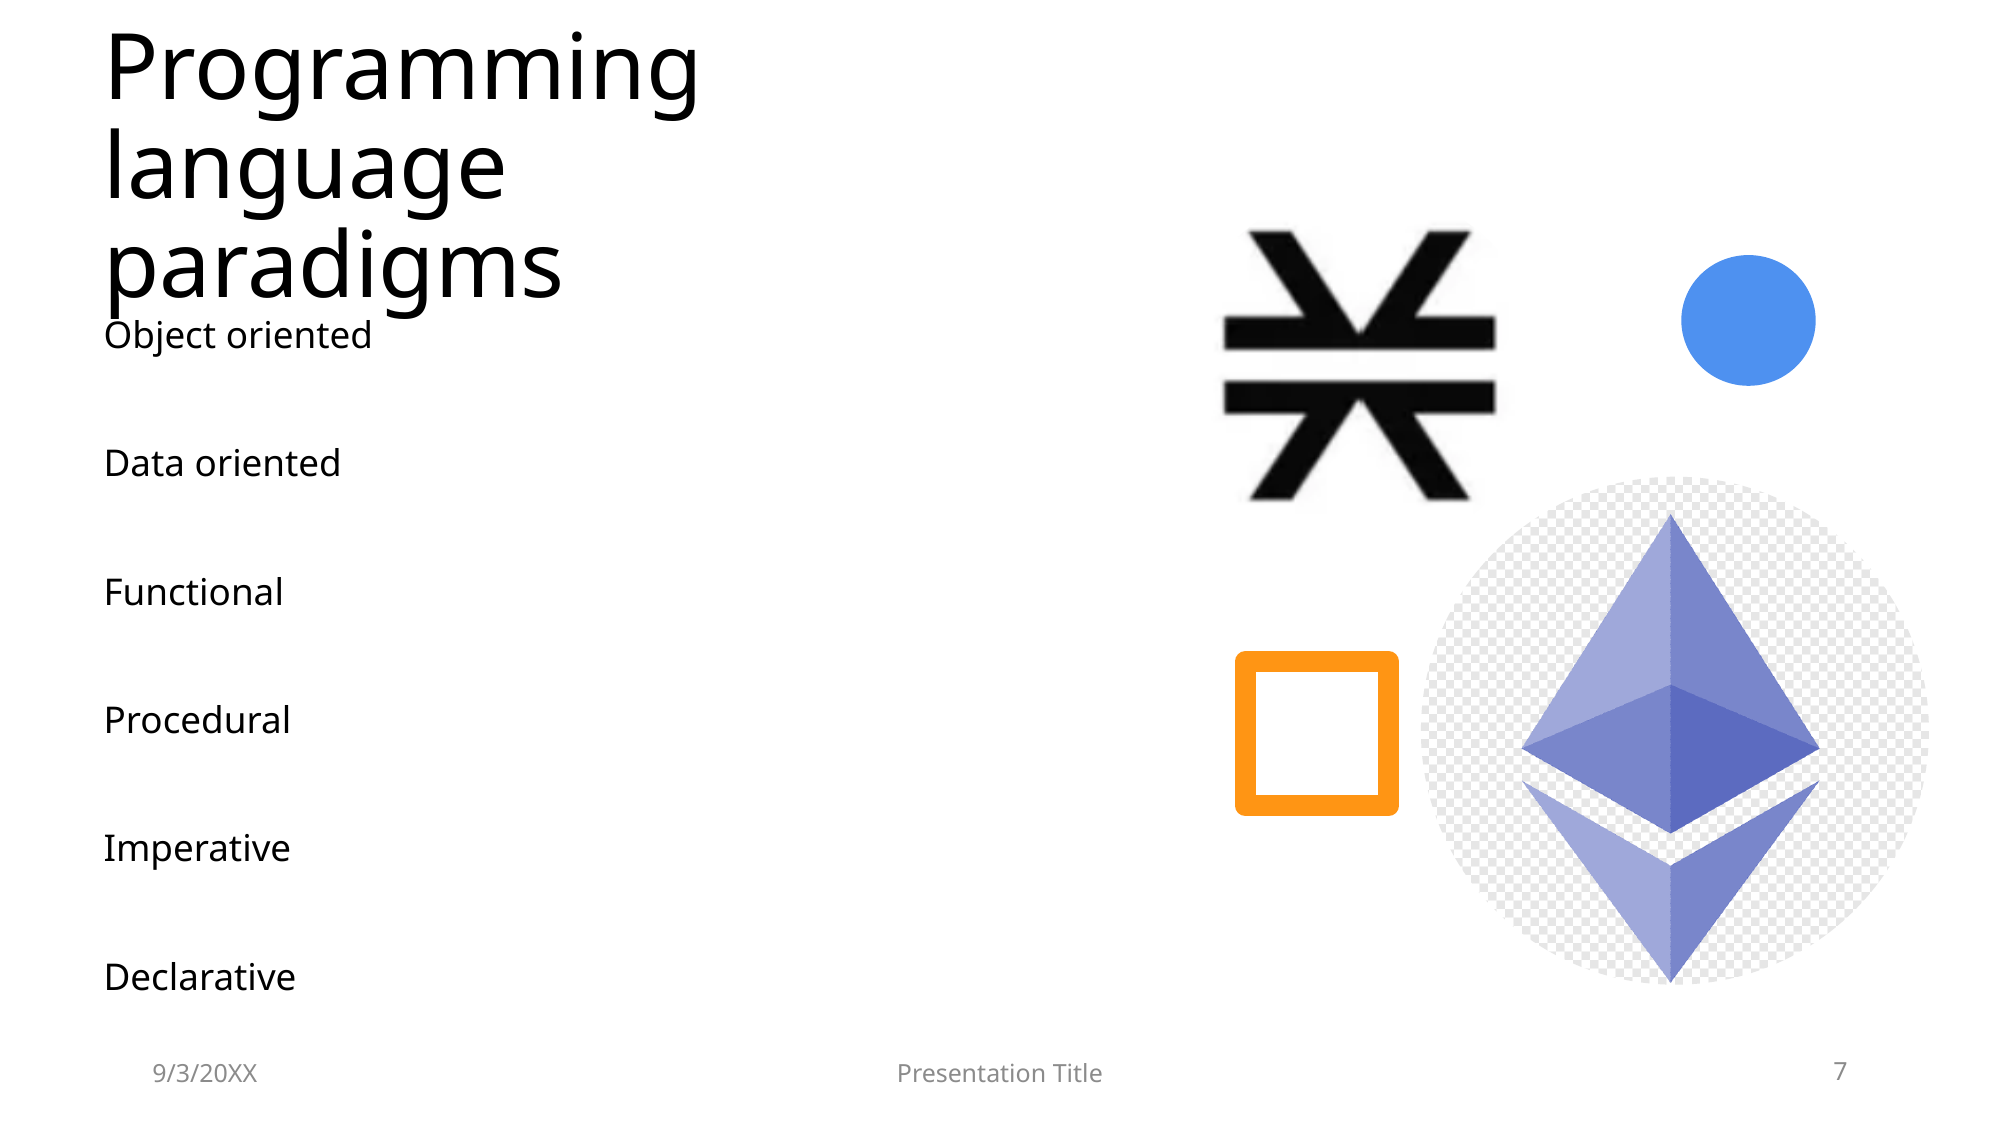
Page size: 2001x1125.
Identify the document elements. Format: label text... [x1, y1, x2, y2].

picture [1181, 188, 1929, 985]
footer Presentation Title [662, 1042, 1338, 1103]
list Object oriented Data oriented Functional Procedural Imperative Declarative [88, 299, 1041, 1014]
title Programming language paradigms [88, 59, 1041, 278]
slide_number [137, 1042, 588, 1103]
slide_number 7 [1412, 1042, 1863, 1103]
